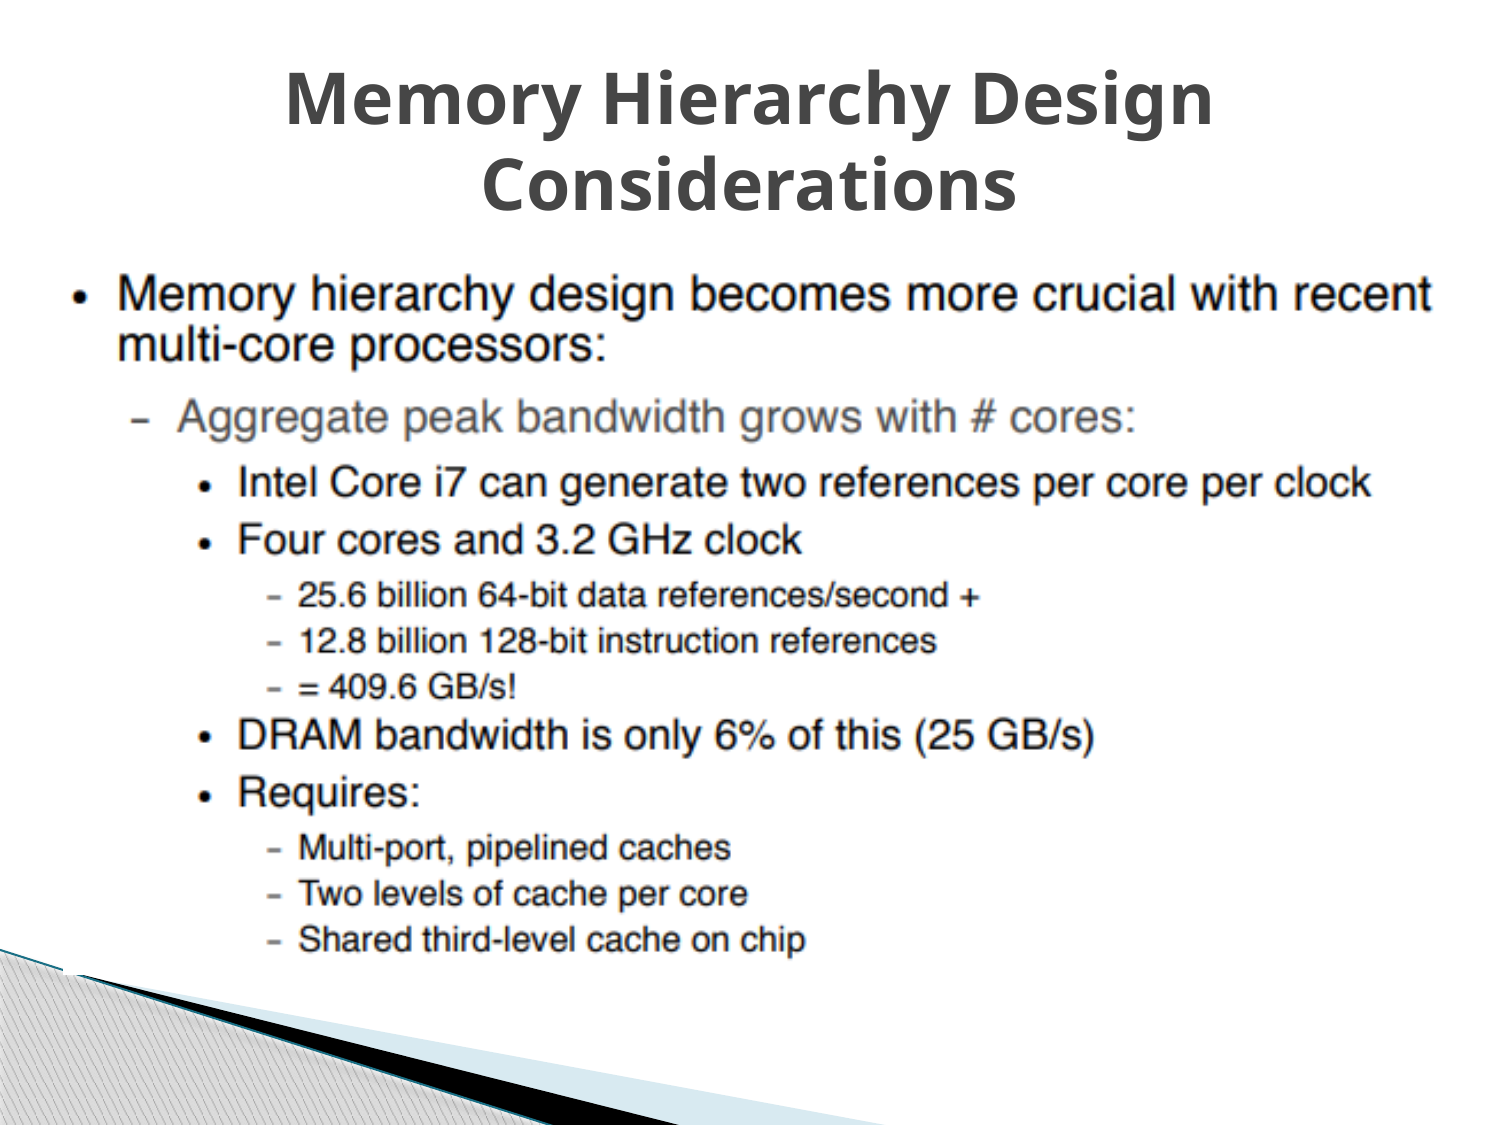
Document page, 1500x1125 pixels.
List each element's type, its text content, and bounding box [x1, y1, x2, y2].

title Memory Hierarchy Design Considerations [75, 45, 1425, 233]
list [62, 249, 1438, 976]
